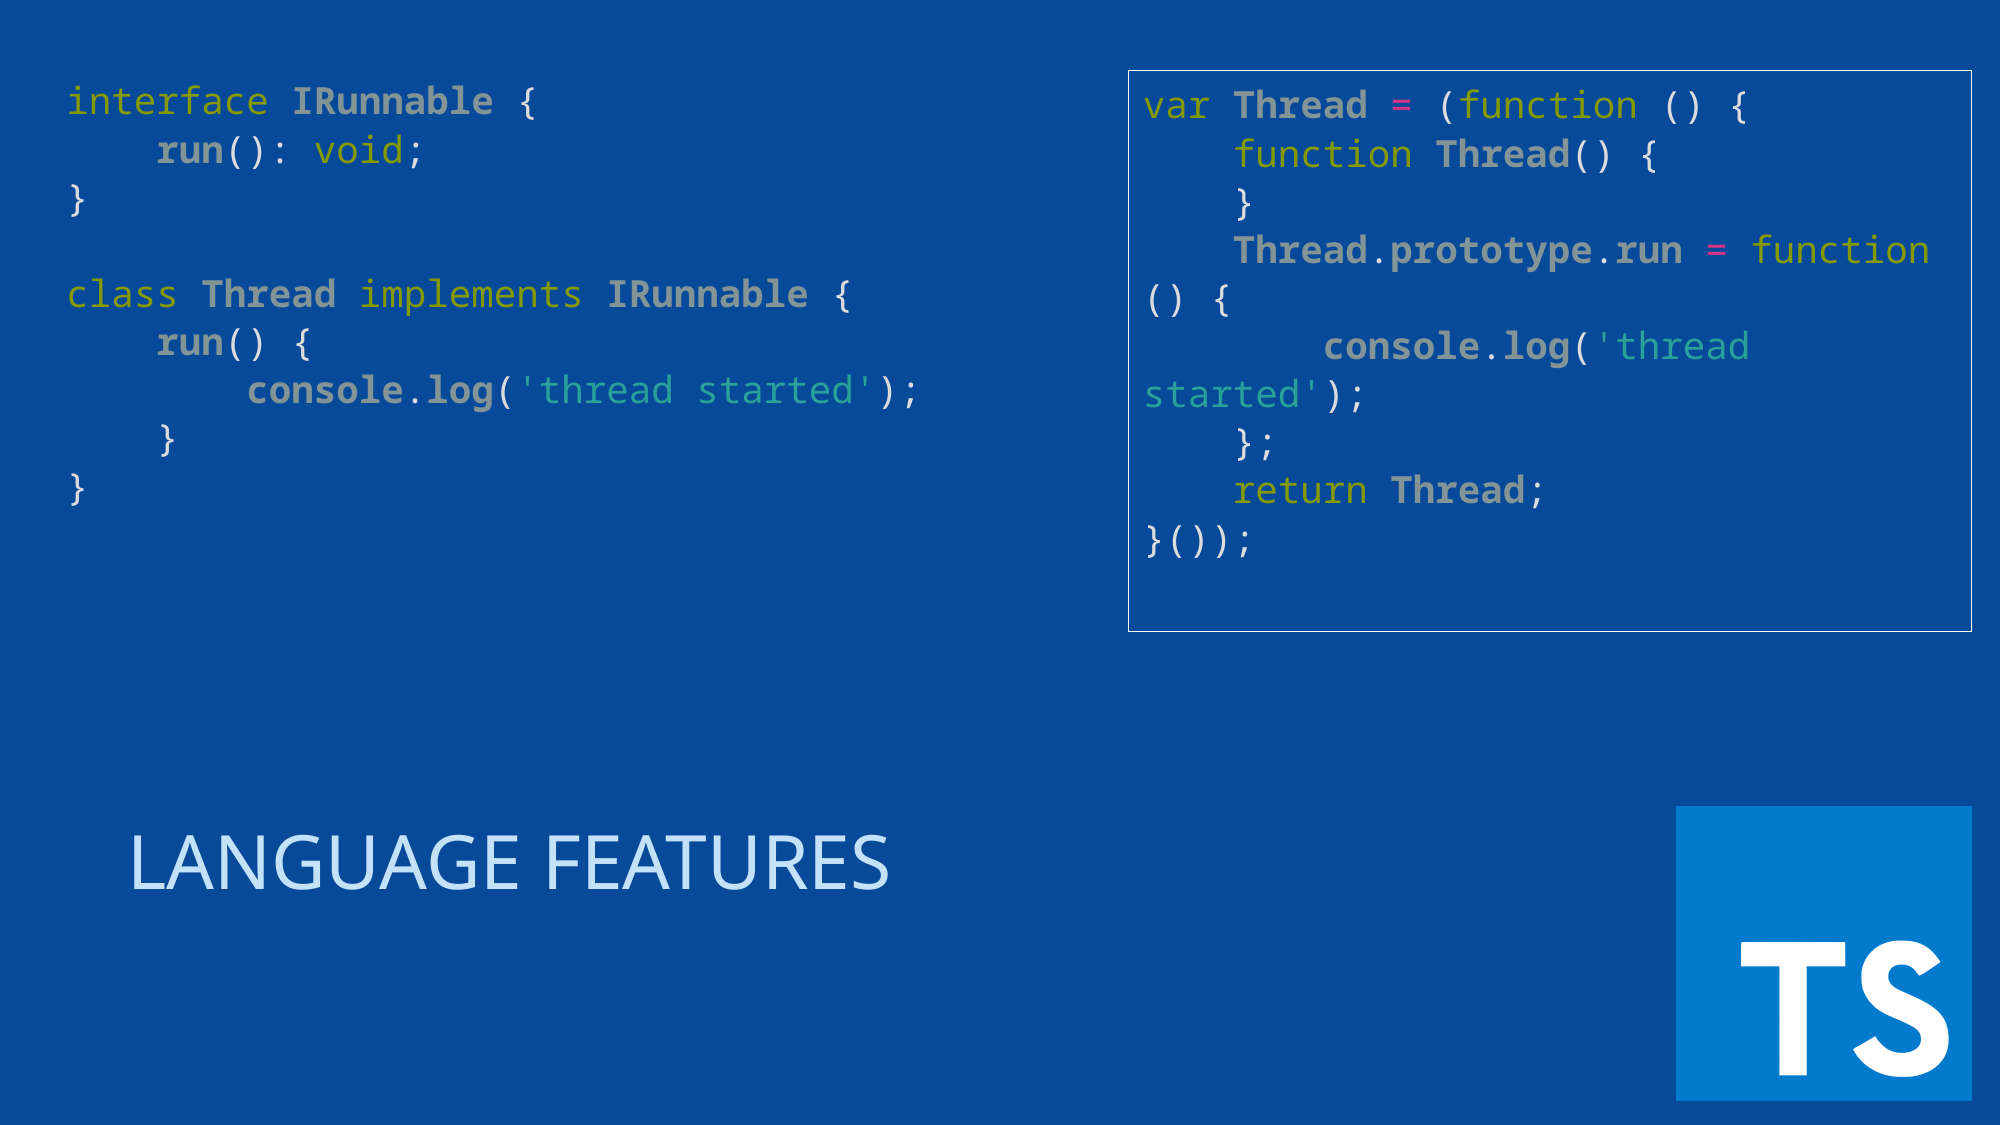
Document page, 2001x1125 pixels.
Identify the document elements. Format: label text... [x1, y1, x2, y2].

title Language features [112, 736, 1513, 984]
text_box var Thread = (function () { function Thread() { } Thread.prototype.run = function () { console.log('thread started'); }; return Thread; }()); [1128, 70, 1972, 632]
text_box interface IRunnable { run(): void; } class Thread implements IRunnable { run() { console.log('thread started'); } } [51, 66, 936, 618]
picture [1676, 806, 1972, 1102]
